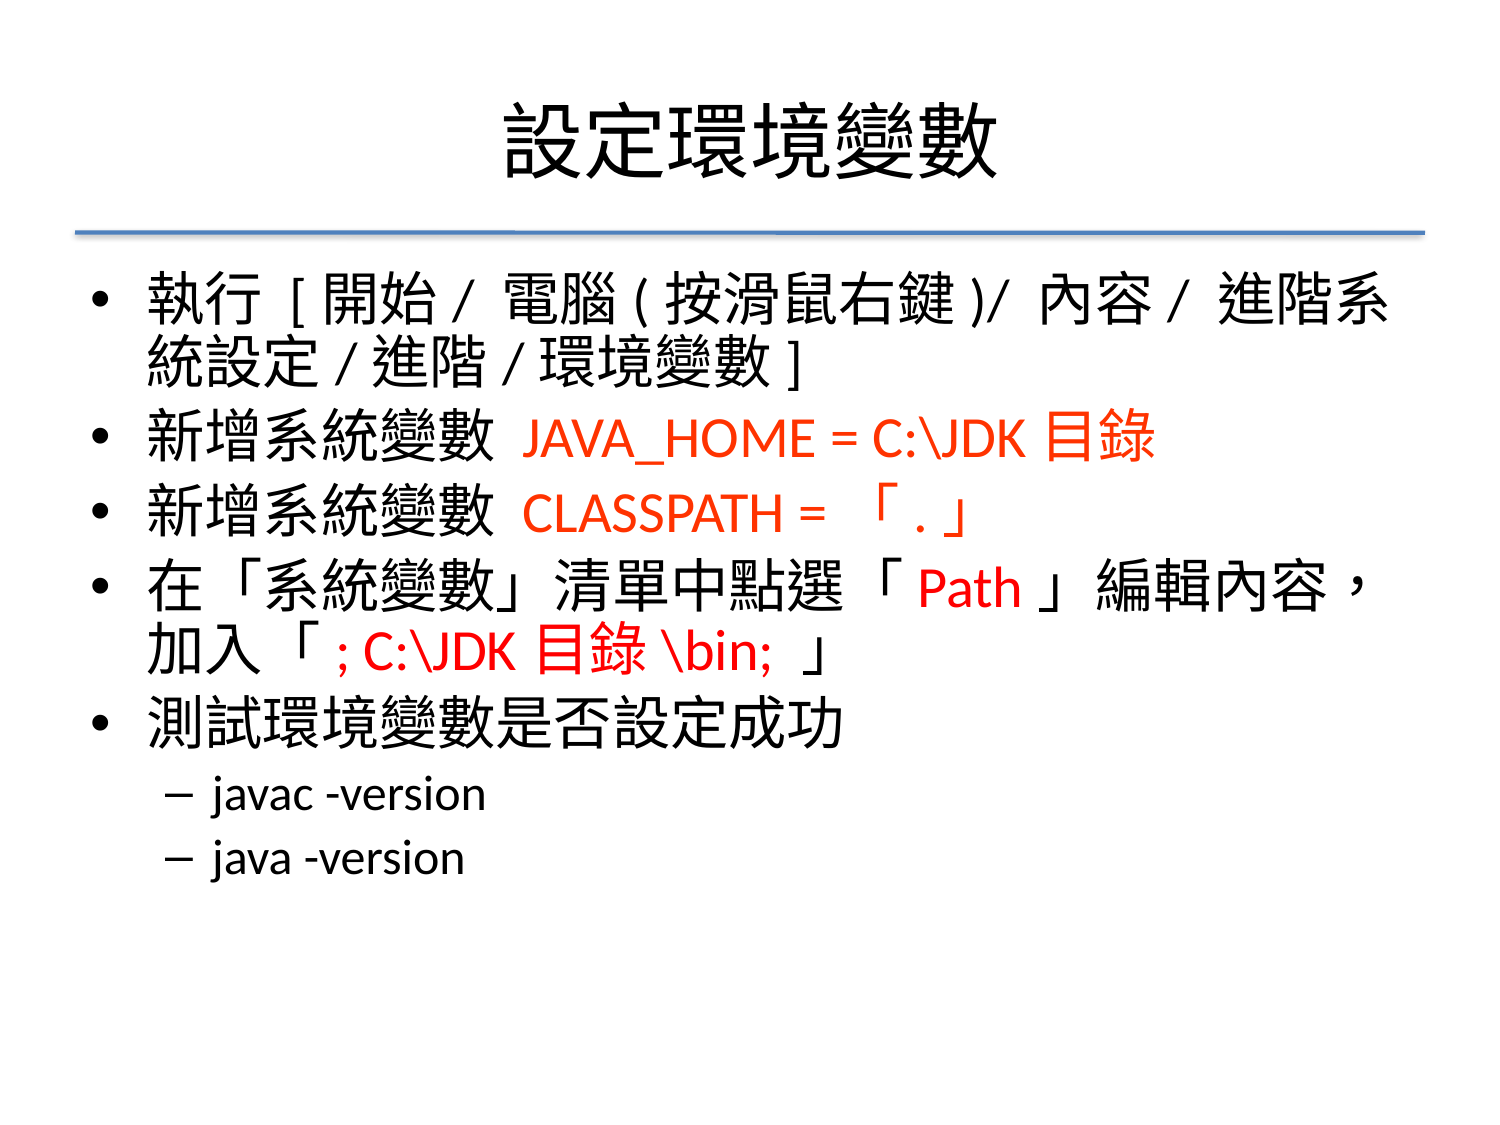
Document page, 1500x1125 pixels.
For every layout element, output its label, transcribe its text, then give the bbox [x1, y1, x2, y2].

title 設定環境變數 [75, 45, 1425, 233]
list 執行 [開始/ 電腦(按滑鼠右鍵)/ 內容/ 進階系統設定/進階/環境變數] 新增系統變數 JAVA_HOME = C:\JDK目錄 新增系統變數 CLASSPATH =「.」 在「系統變數」清單中點選「Path」編輯內容，加入「; C:\JDK目錄\bin; 」 測試環境變數是否設定成功 javac -version java -version [75, 262, 1425, 1005]
